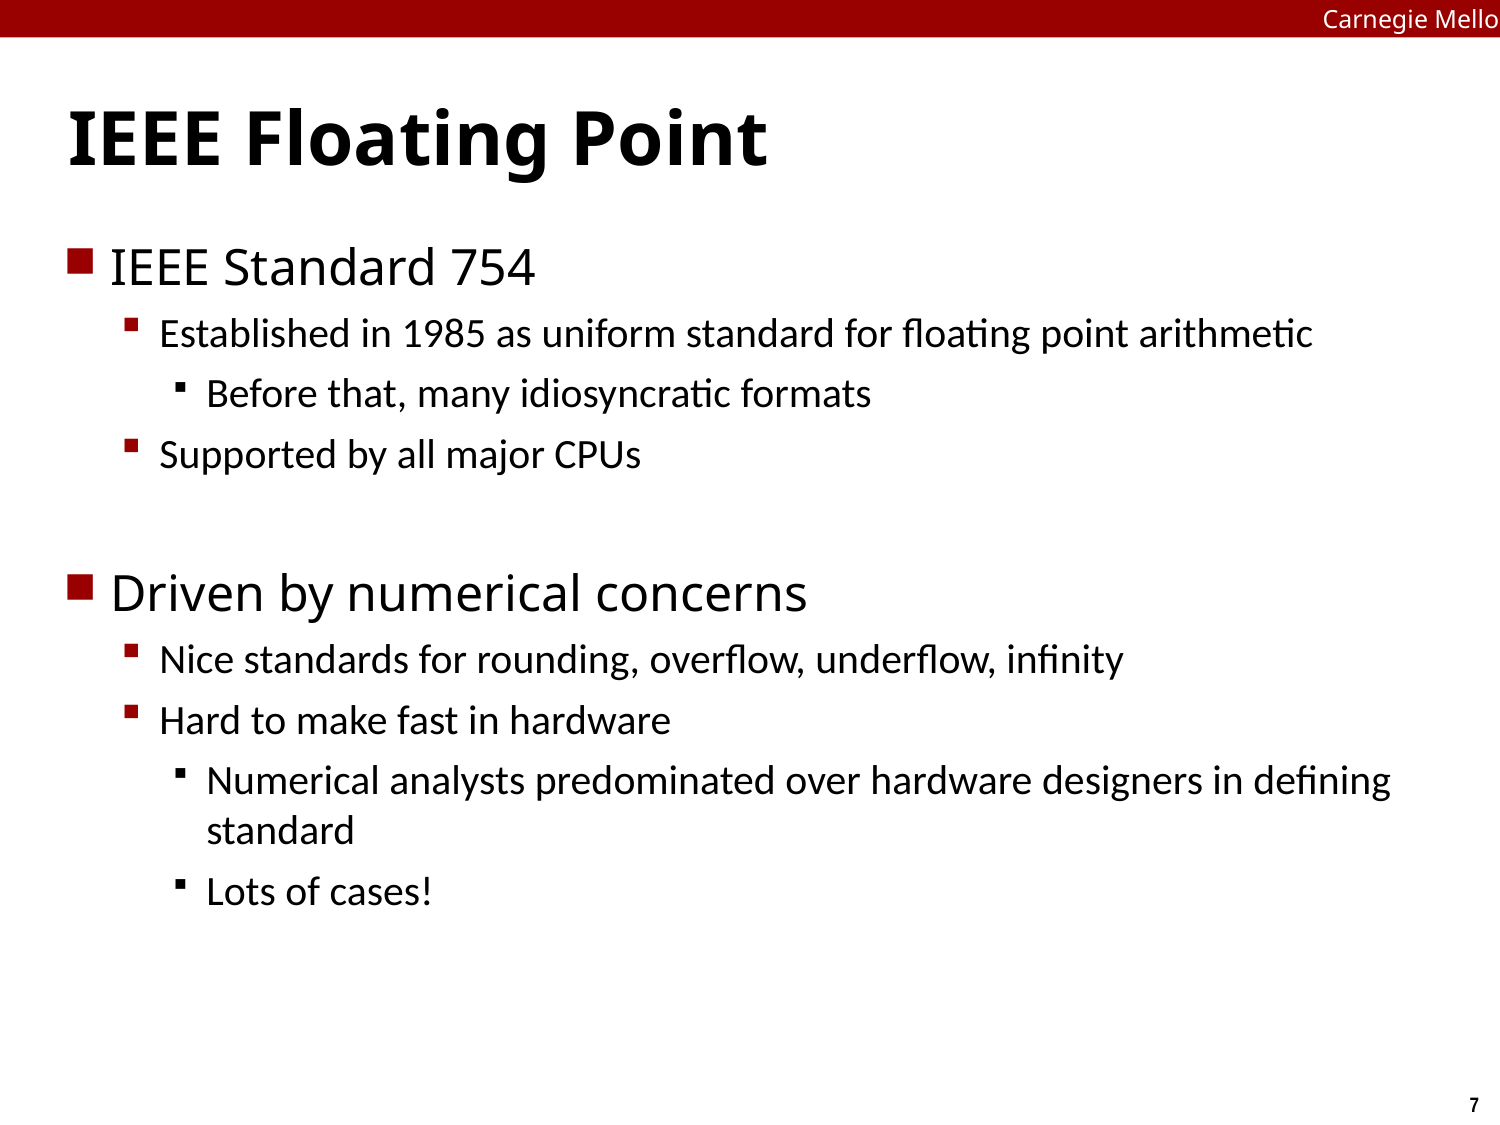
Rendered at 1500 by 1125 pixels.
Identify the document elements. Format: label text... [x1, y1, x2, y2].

text_box [0, 0, 1500, 38]
title IEEE Floating Point [62, 41, 1438, 228]
list IEEE Standard 754 Established in 1985 as uniform standard for floating point arithmetic Before that, many idiosyncratic formats Supported by all major CPUs Driven by numerical concerns Nice standards for rounding, overflow, underflow, infinity Hard to make fast in hardware Numerical analysts predominated over hardware designers in defining standard Lots of cases! [62, 228, 1438, 1122]
text_box Carnegie Mellon [1322, 3, 1500, 33]
